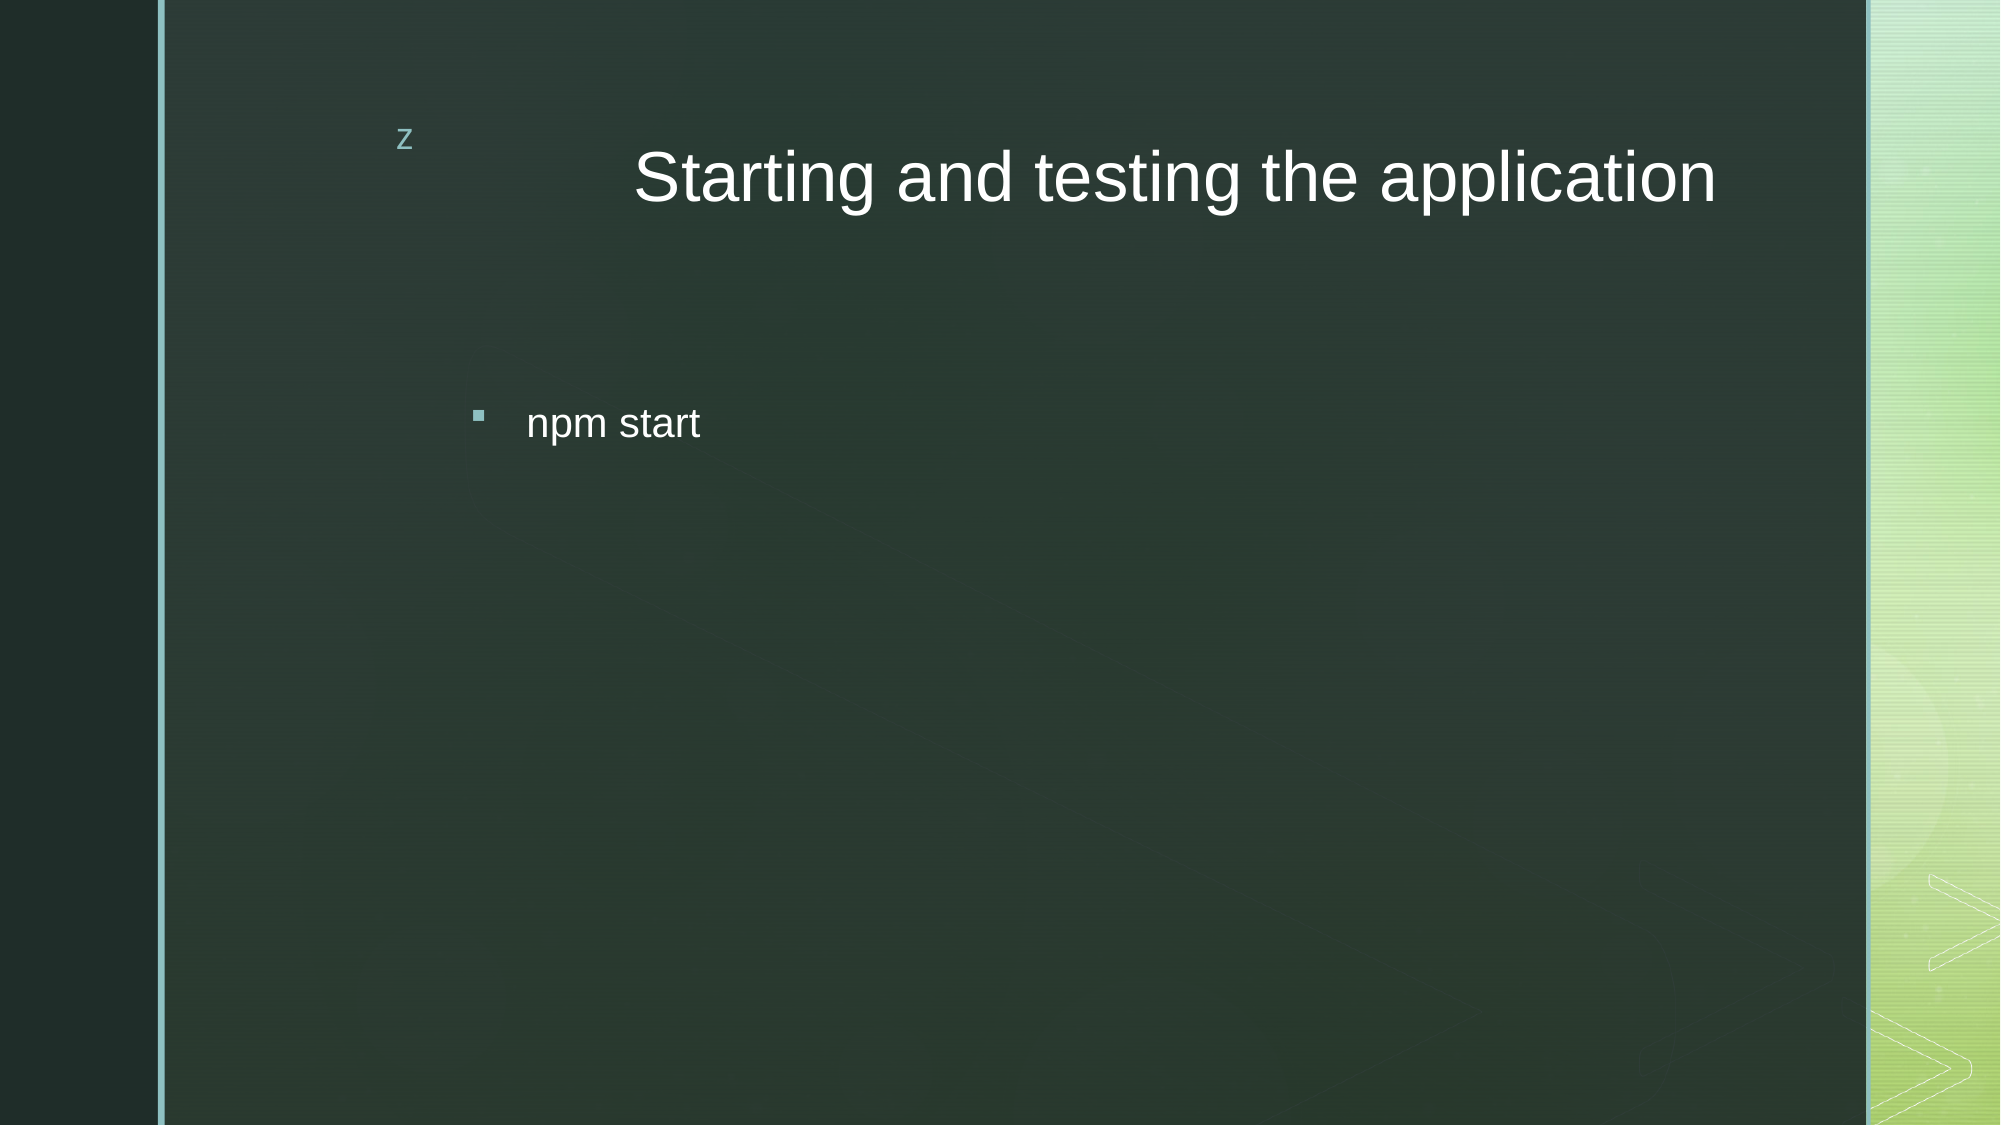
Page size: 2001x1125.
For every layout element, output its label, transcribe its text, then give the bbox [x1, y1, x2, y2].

title Starting and testing the application [428, 132, 1734, 310]
list npm start [454, 336, 1734, 496]
picture [1871, 0, 2001, 1125]
